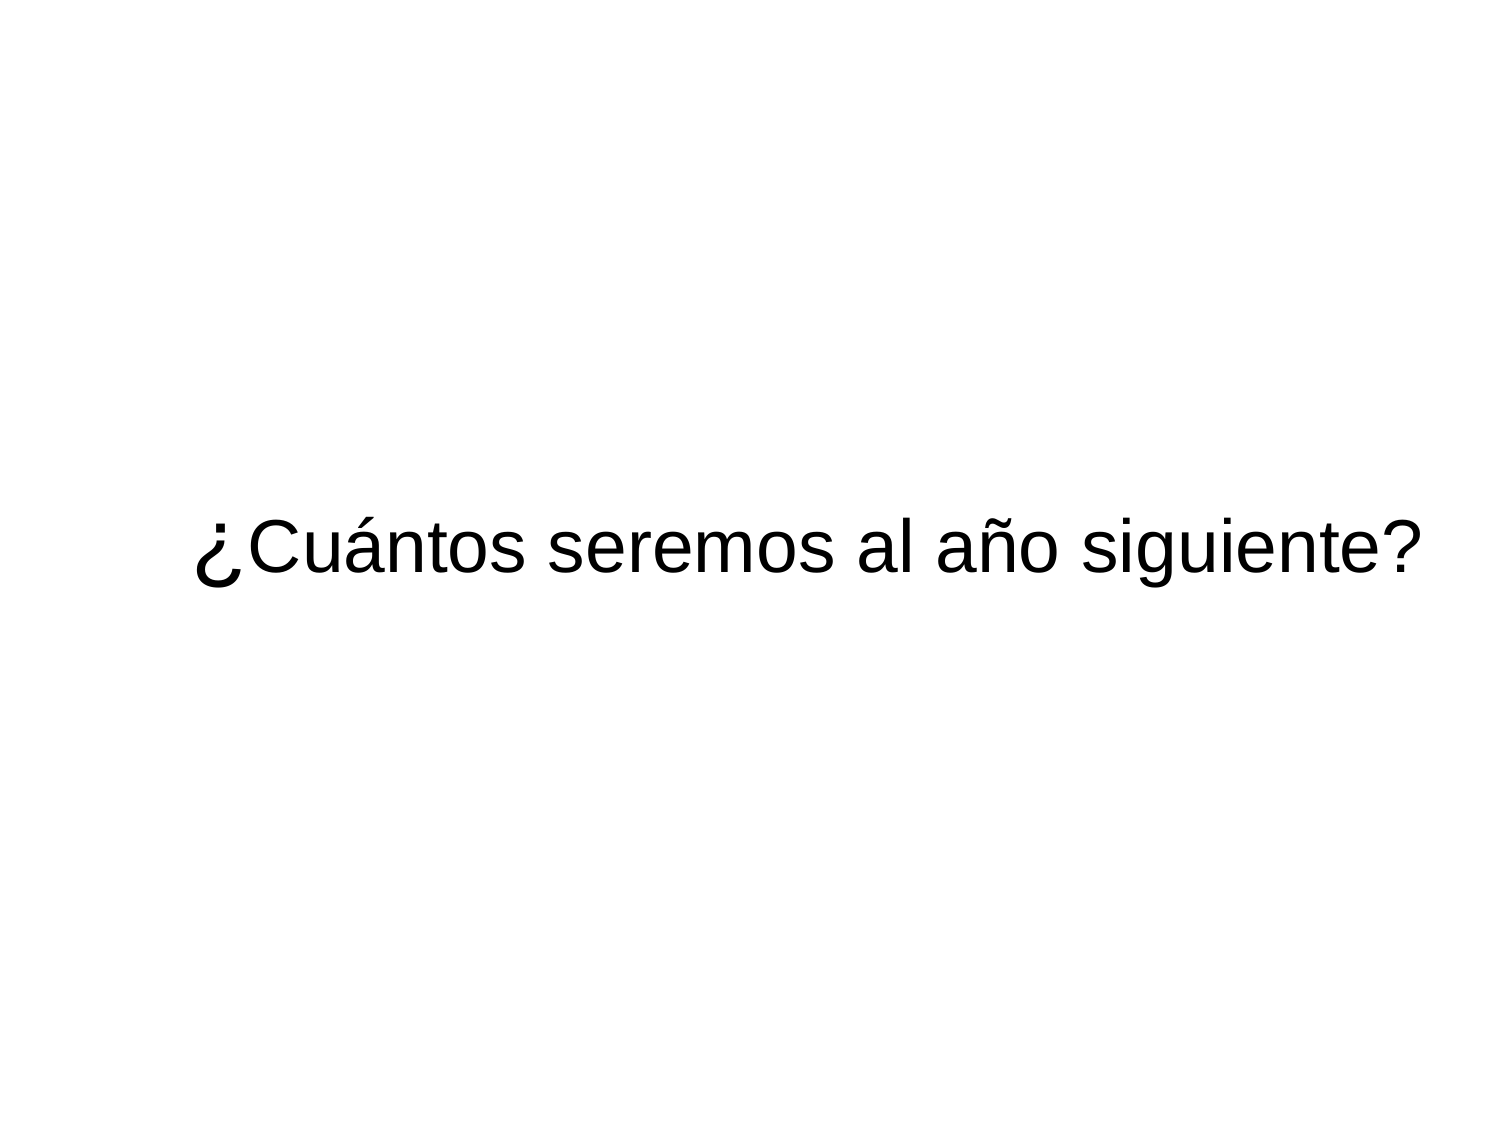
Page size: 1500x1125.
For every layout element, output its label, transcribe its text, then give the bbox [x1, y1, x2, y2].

text_box ¿Cuántos seremos al año siguiente? [82, 480, 1432, 591]
